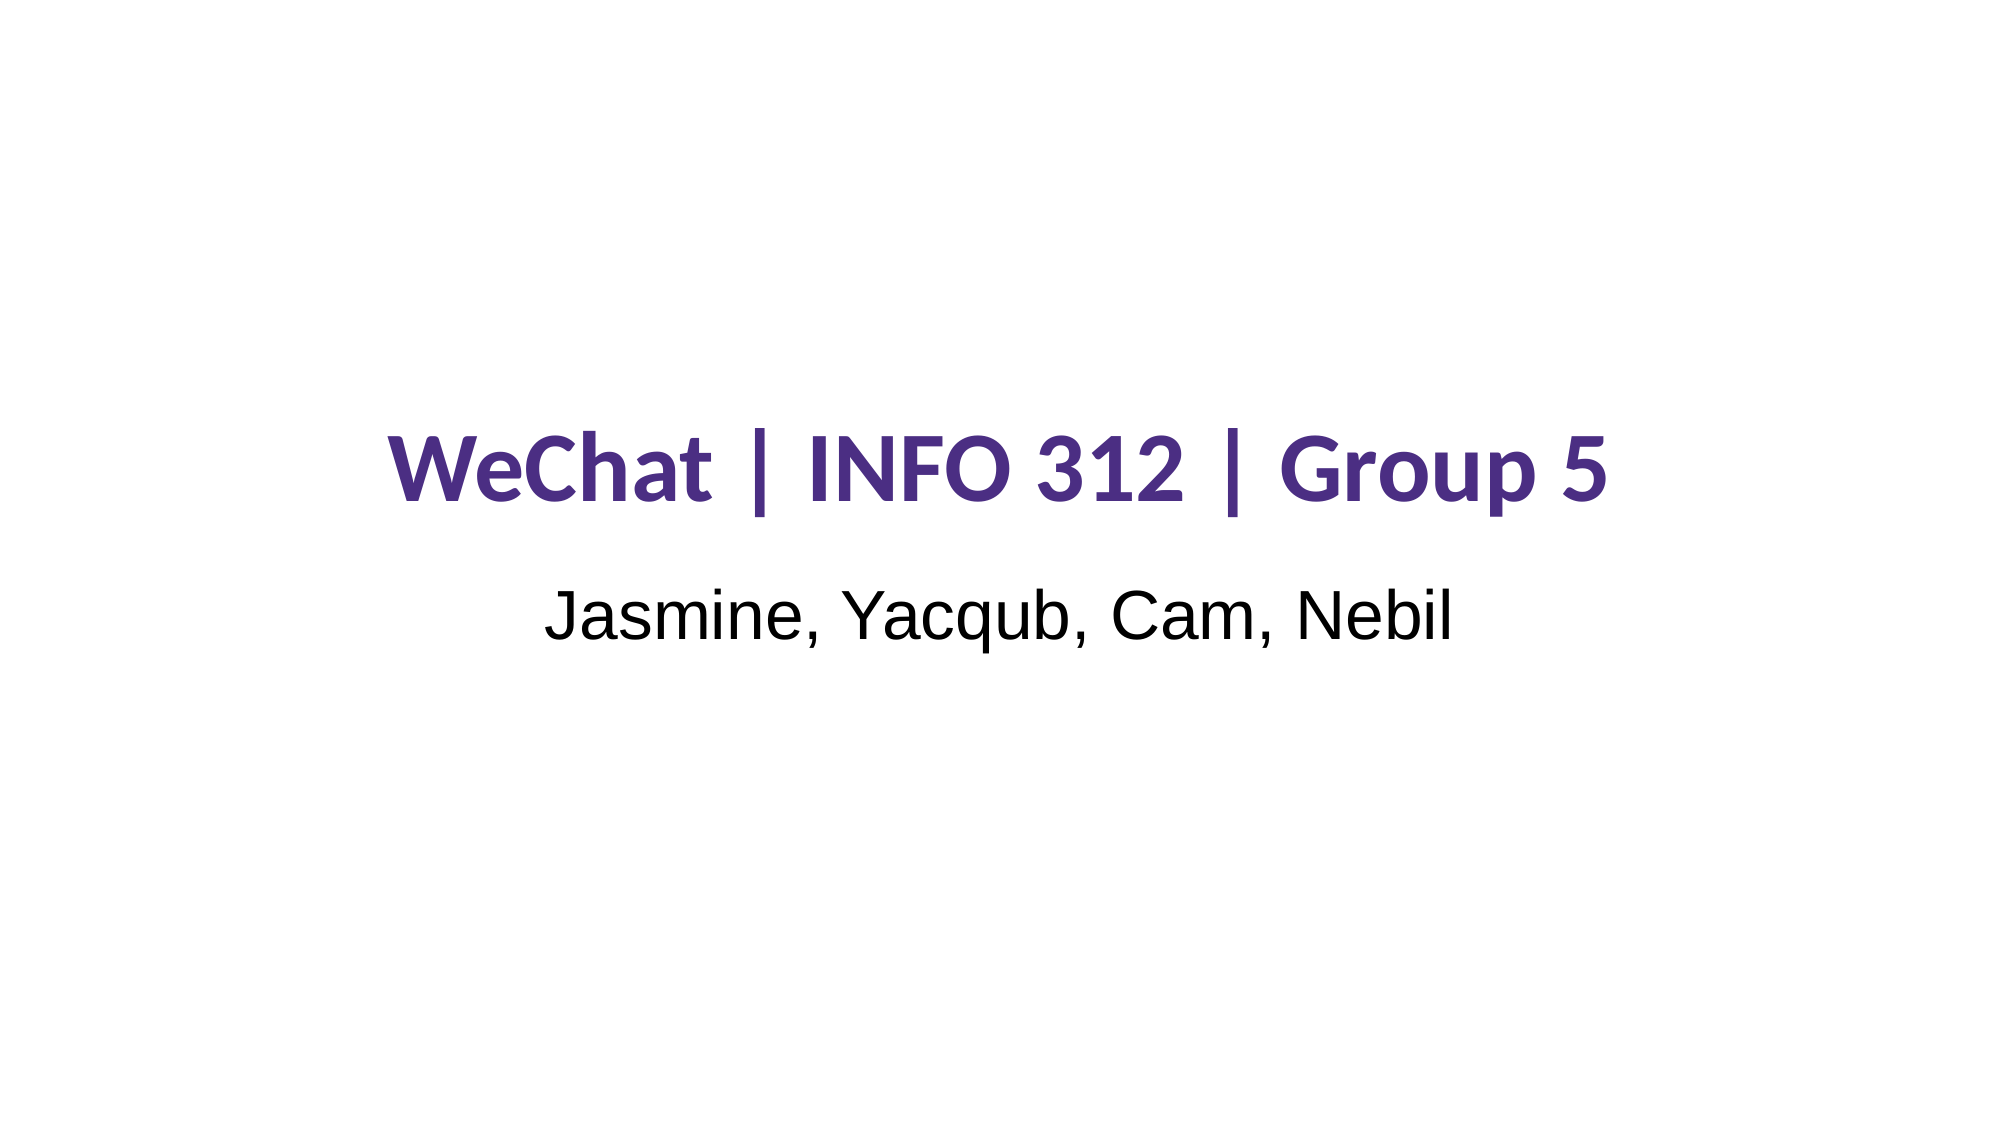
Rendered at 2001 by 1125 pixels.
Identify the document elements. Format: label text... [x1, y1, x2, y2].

subtitle Jasmine, Yacqub, Cam, Nebil [68, 550, 1932, 724]
title WeChat | INFO 312 | Group 5 [68, 401, 1932, 542]
